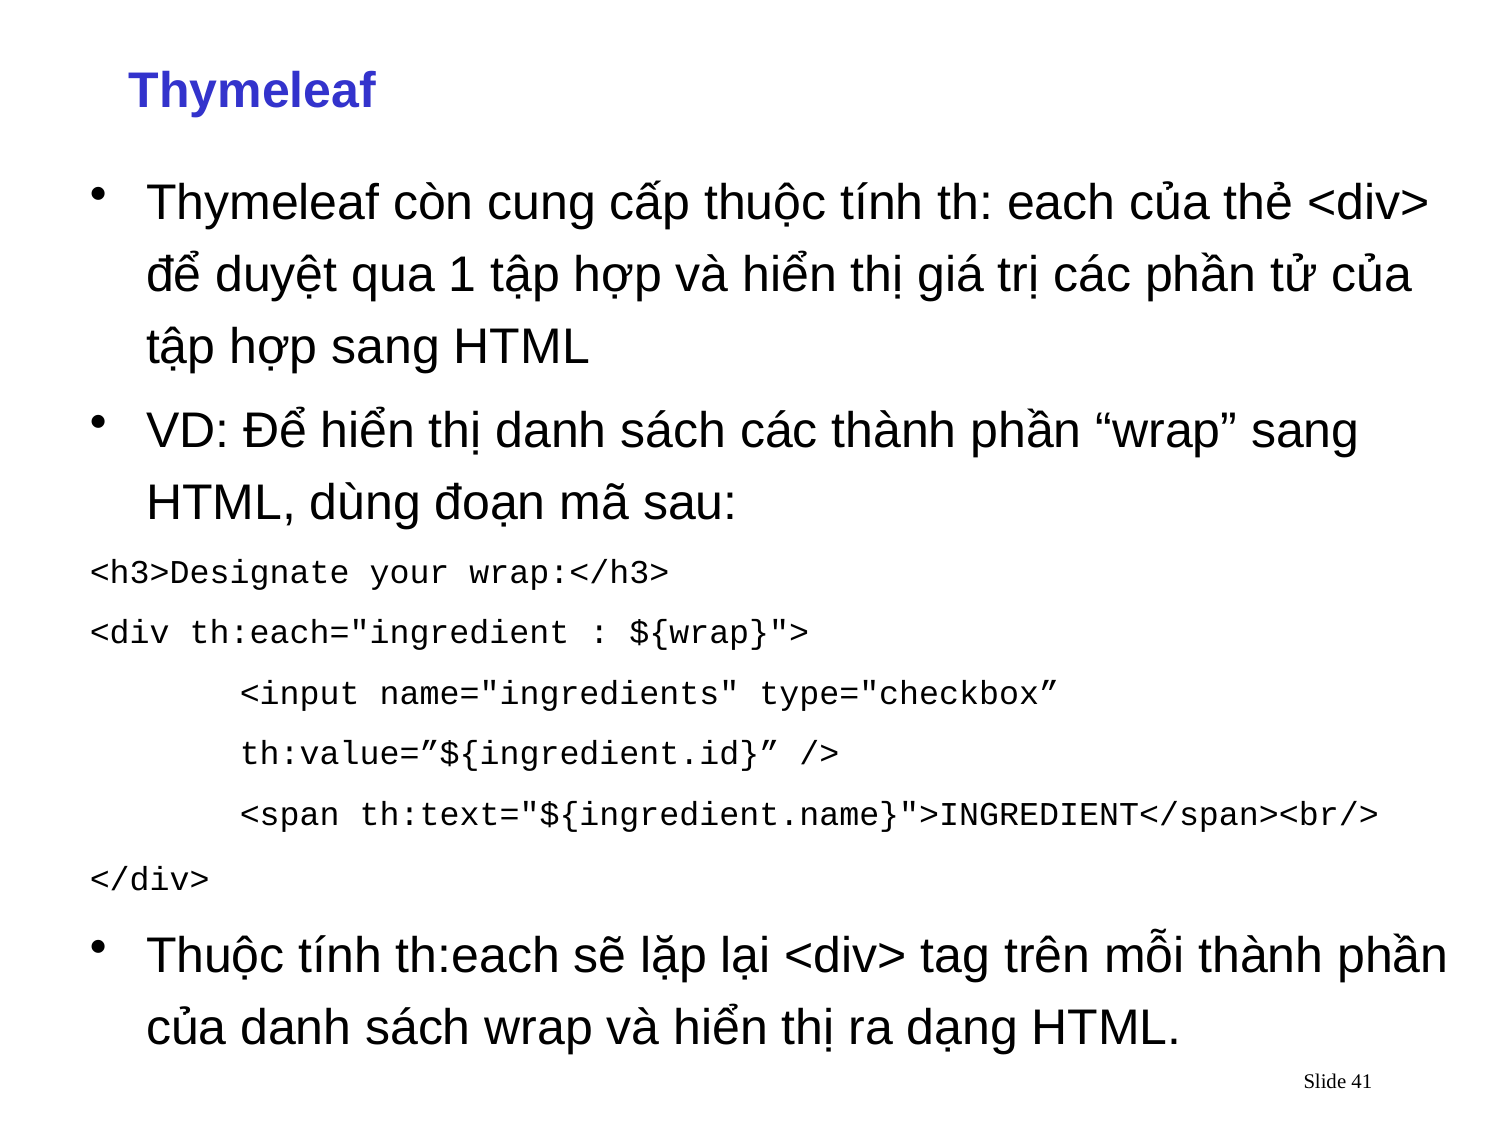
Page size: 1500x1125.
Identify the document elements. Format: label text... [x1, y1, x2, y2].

slide_number Slide 41 [1074, 1063, 1388, 1100]
text_box Thymeleaf [114, 49, 392, 125]
text_box Thymeleaf còn cung cấp thuộc tính th: each của thẻ <div> để duyệt qua 1 tập hợp và hiển thị giá trị các phần tử của tập hợp sang HTML VD: Để hiển thị danh sách các thành phần “wrap” sang HTML, dùng đoạn mã sau: <h3>Designate your wrap:</h3> <div th:each="ingredient : ${wrap}"> <input name="ingredients" type="checkbox” th:value=”${ingredient.id}” /> <span th:text="${ingredient.name}">INGREDIENT</span><br/> </div> Thuộc tính th:each sẽ lặp lại <div> tag trên mỗi thành phần của danh sách wrap và hiển thị ra dạng HTML. [75, 149, 1475, 1063]
